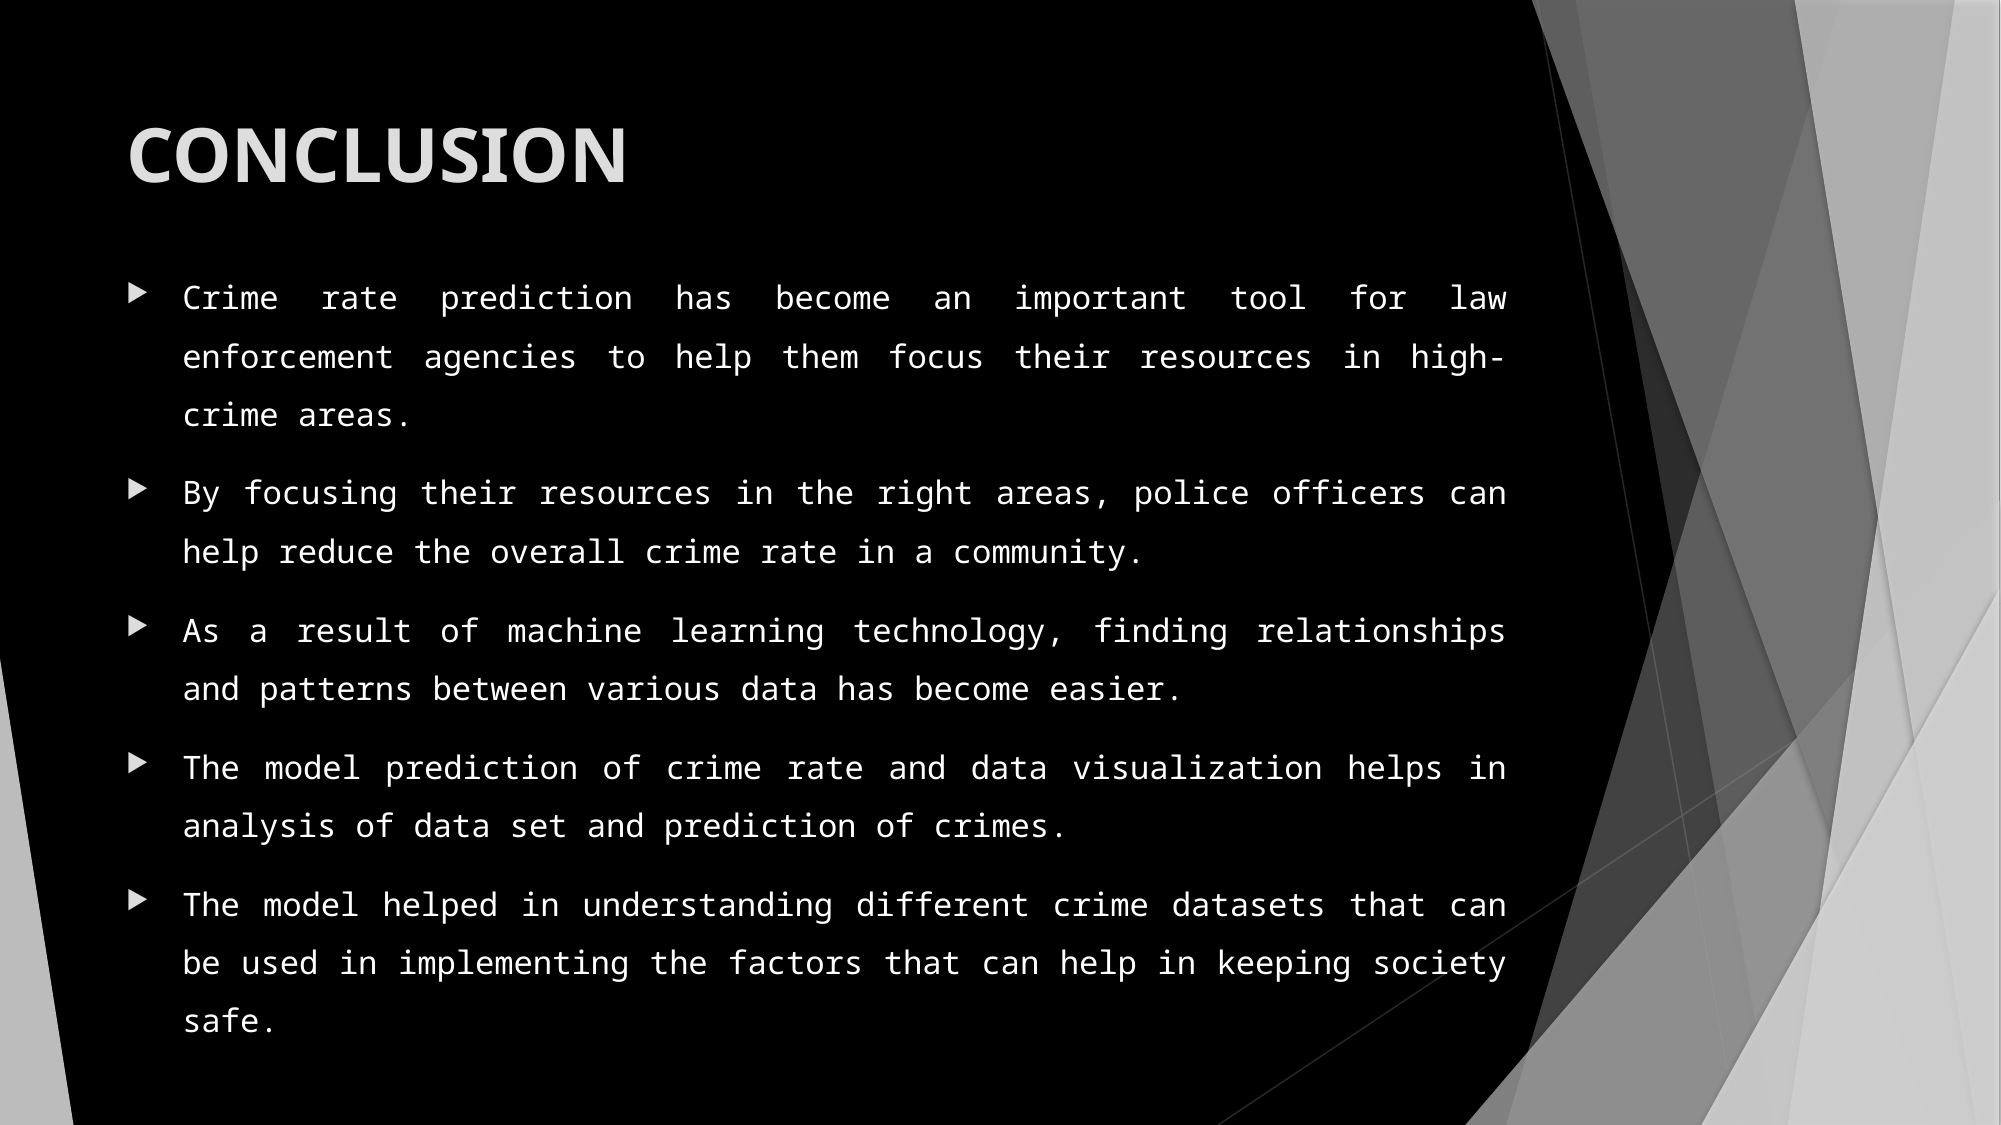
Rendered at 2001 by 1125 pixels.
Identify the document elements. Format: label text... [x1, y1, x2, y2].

title CONCLUSION [111, 99, 1522, 237]
list Crime rate prediction has become an important tool for law enforcement agencies to help them focus their resources in high-crime areas. By focusing their resources in the right areas, police officers can help reduce the overall crime rate in a community. As a result of machine learning technology, finding relationships and patterns between various data has become easier. The model prediction of crime rate and data visualization helps in analysis of data set and prediction of crimes. The model helped in understanding different crime datasets that can be used in implementing the factors that can help in keeping society safe. [111, 250, 1522, 989]
